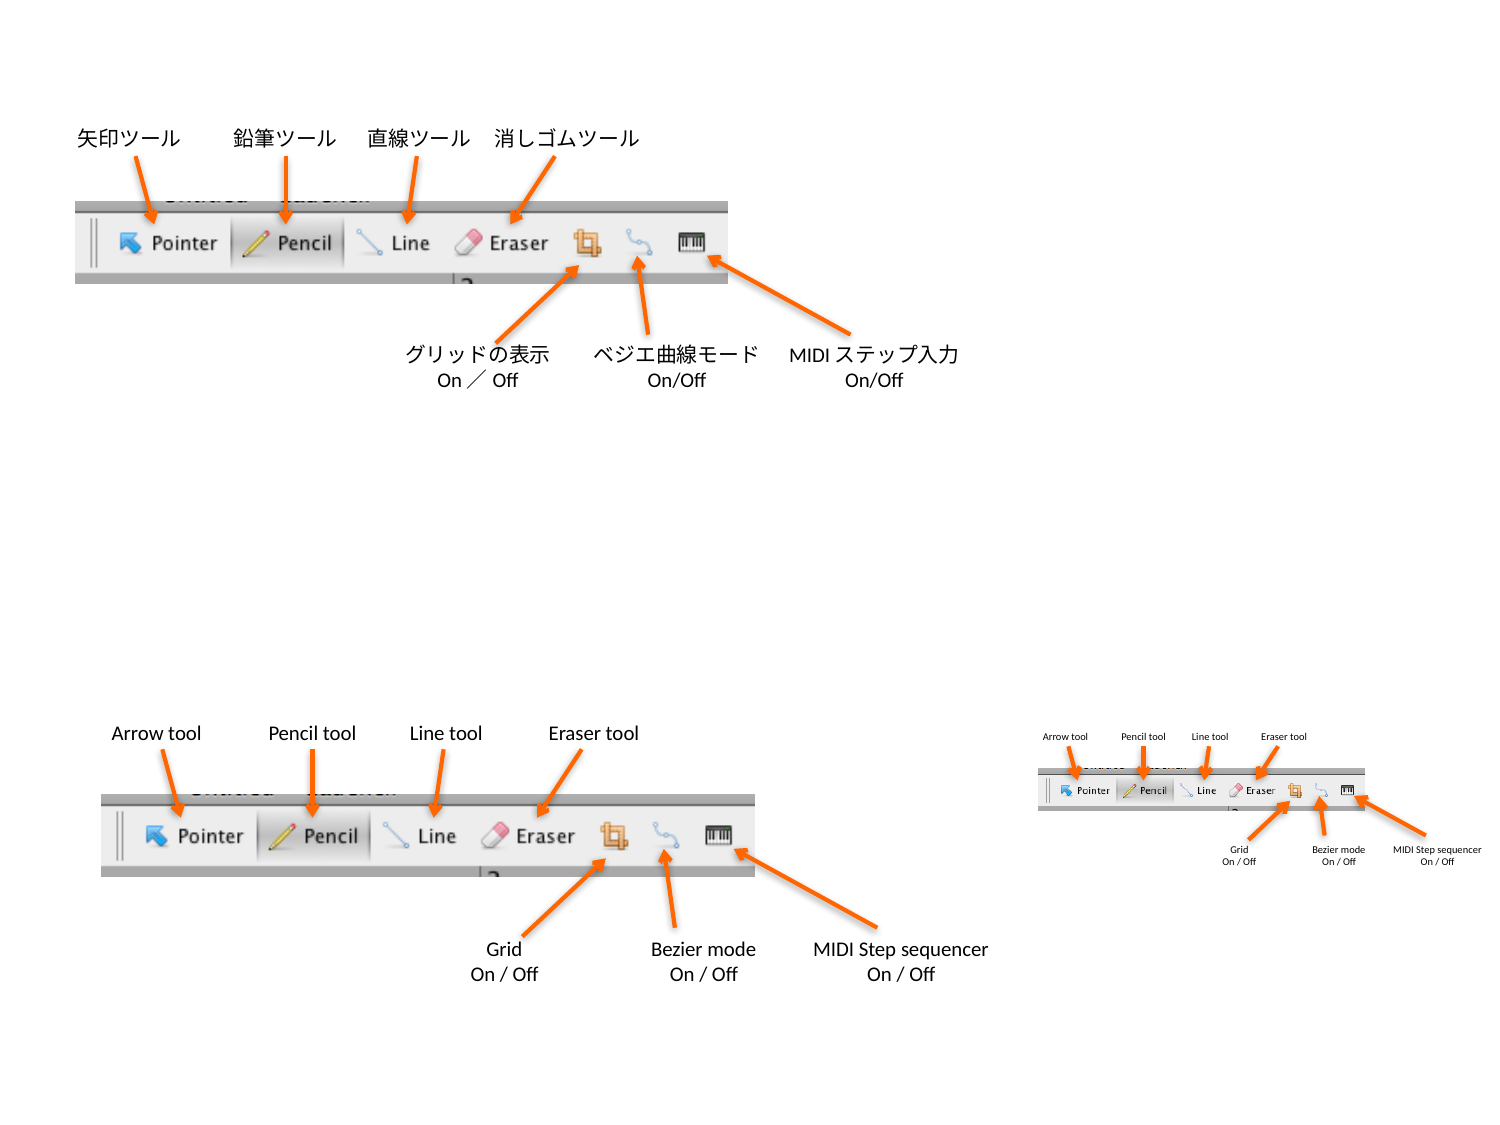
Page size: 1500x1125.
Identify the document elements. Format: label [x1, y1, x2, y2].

text_box [44, 118, 968, 398]
text_box [70, 711, 994, 991]
text_box [1022, 722, 1485, 867]
